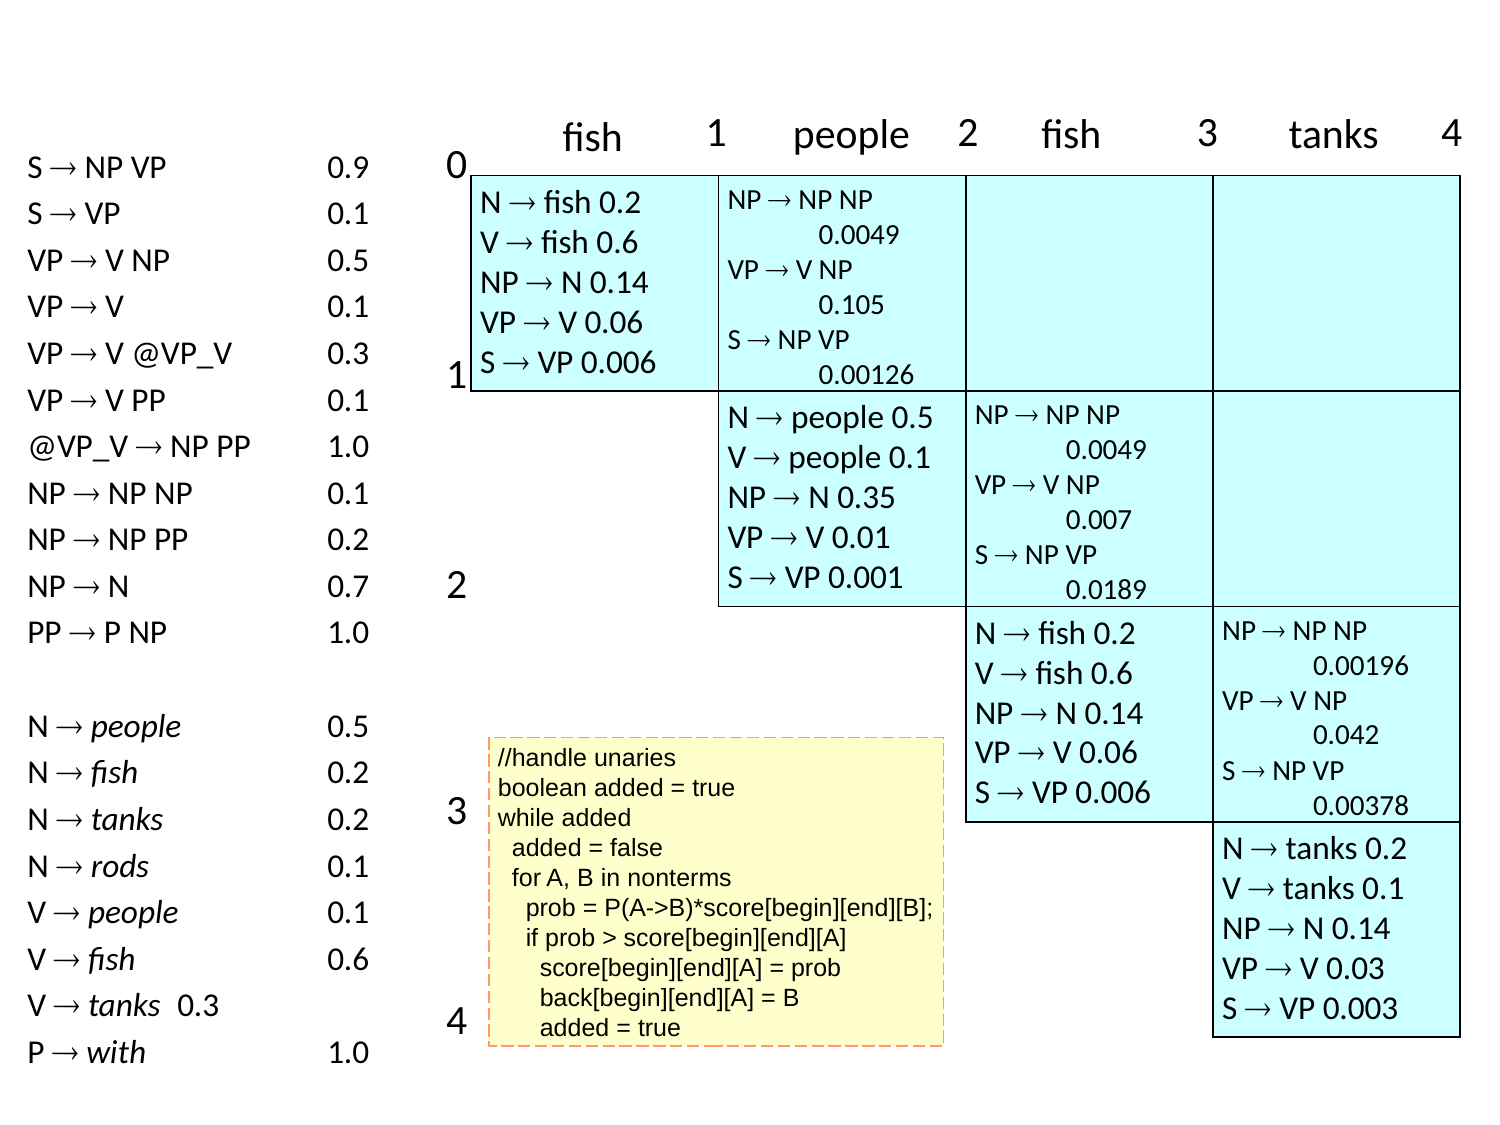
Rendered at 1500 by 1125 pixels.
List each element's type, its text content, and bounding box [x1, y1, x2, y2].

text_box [412, 99, 1476, 1051]
text_box S  NP VP 0.9 S  VP 0.1 VP  V NP 0.5 VP  V 0.1 VP  V @VP_V 0.3 VP  V PP 0.1 @VP_V  NP PP 1.0 NP  NP NP 0.1 NP  NP PP 0.2 NP  N 0.7 PP  P NP 1.0 N  people 0.5 N  fish 0.2 N  tanks 0.2 N  rods 0.1 V  people 0.1 V  fish 0.6 V  tanks 0.3 P  with 1.0 [12, 137, 413, 1113]
